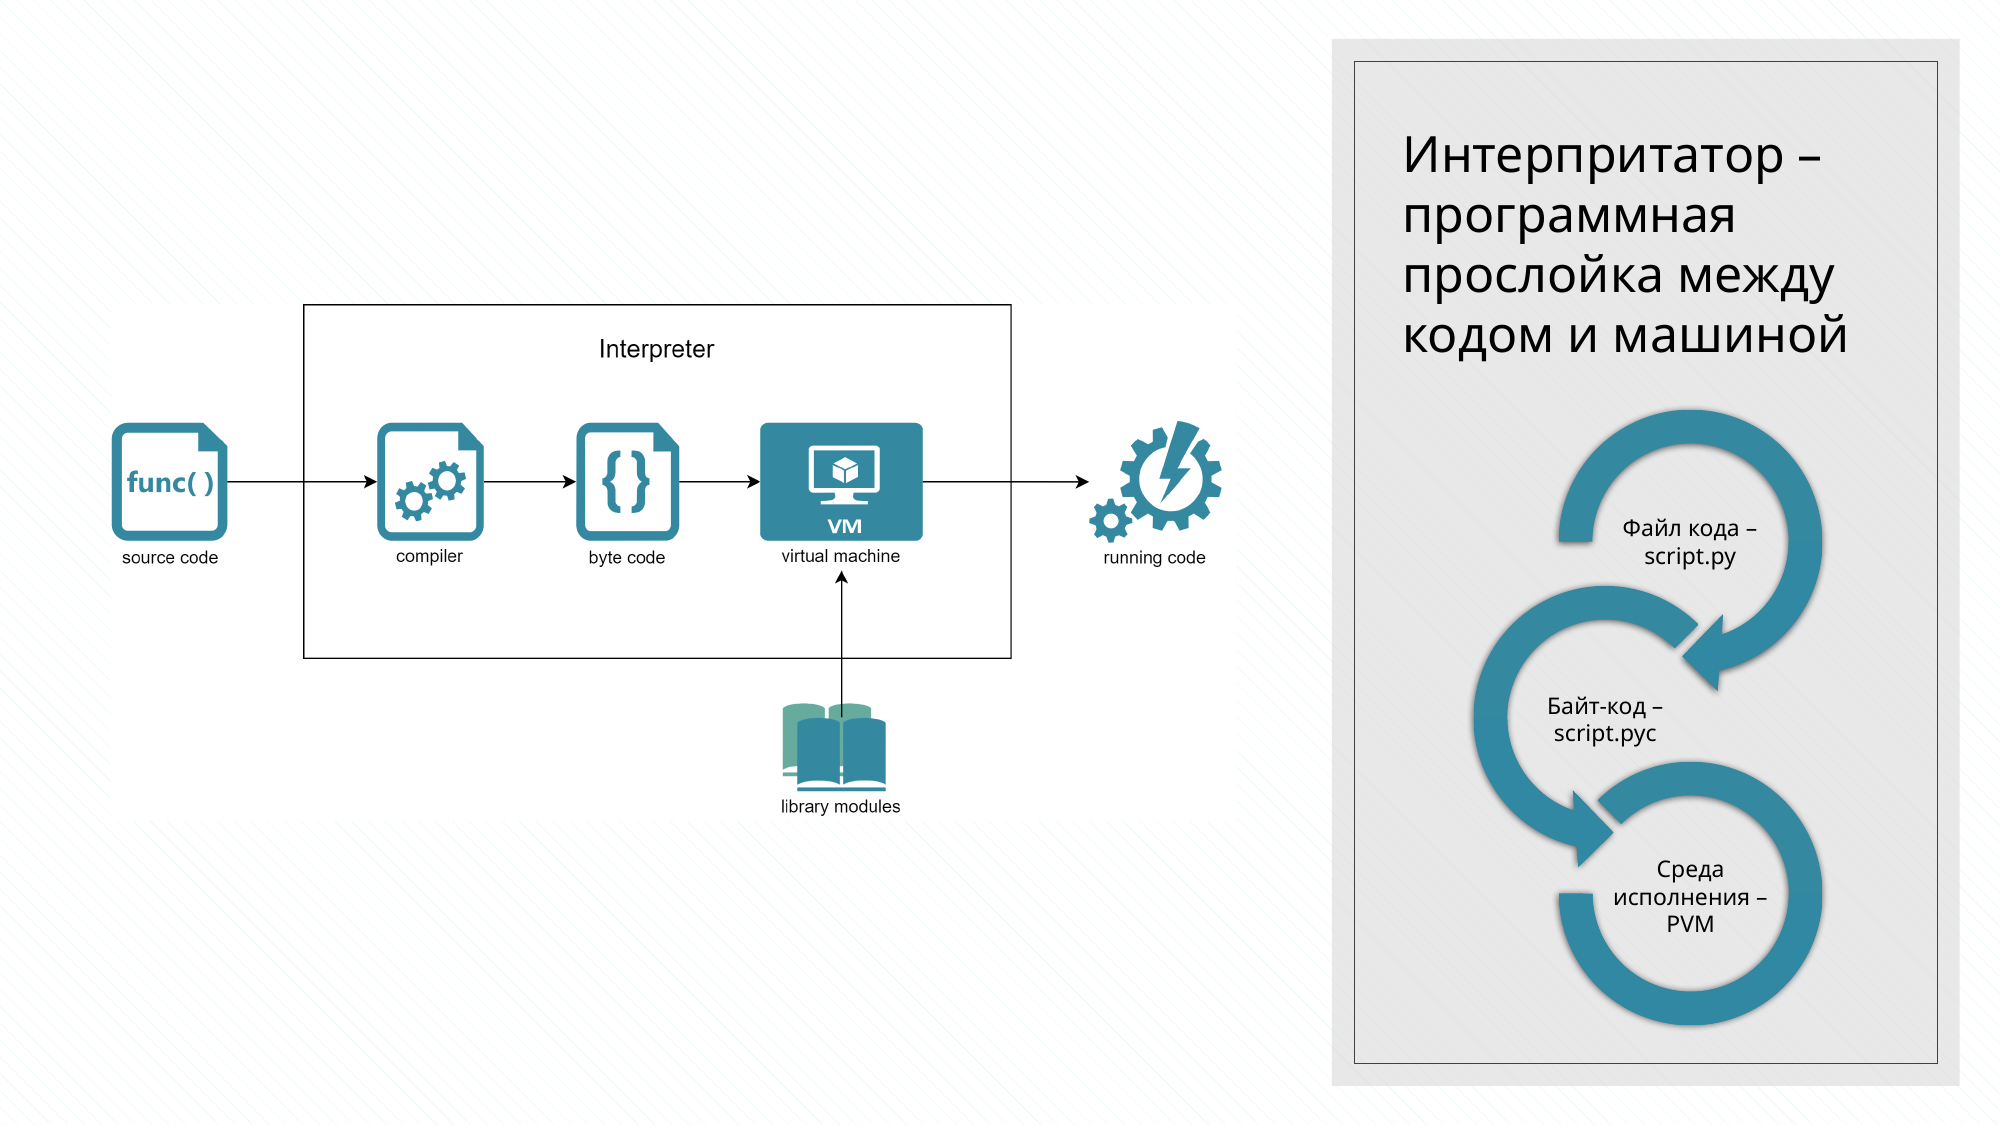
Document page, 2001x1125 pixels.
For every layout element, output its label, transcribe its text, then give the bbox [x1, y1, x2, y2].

title Интерпритатор – программная прослойка между кодом и машиной [1387, 99, 1907, 370]
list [1355, 388, 1941, 1026]
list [111, 303, 1237, 821]
